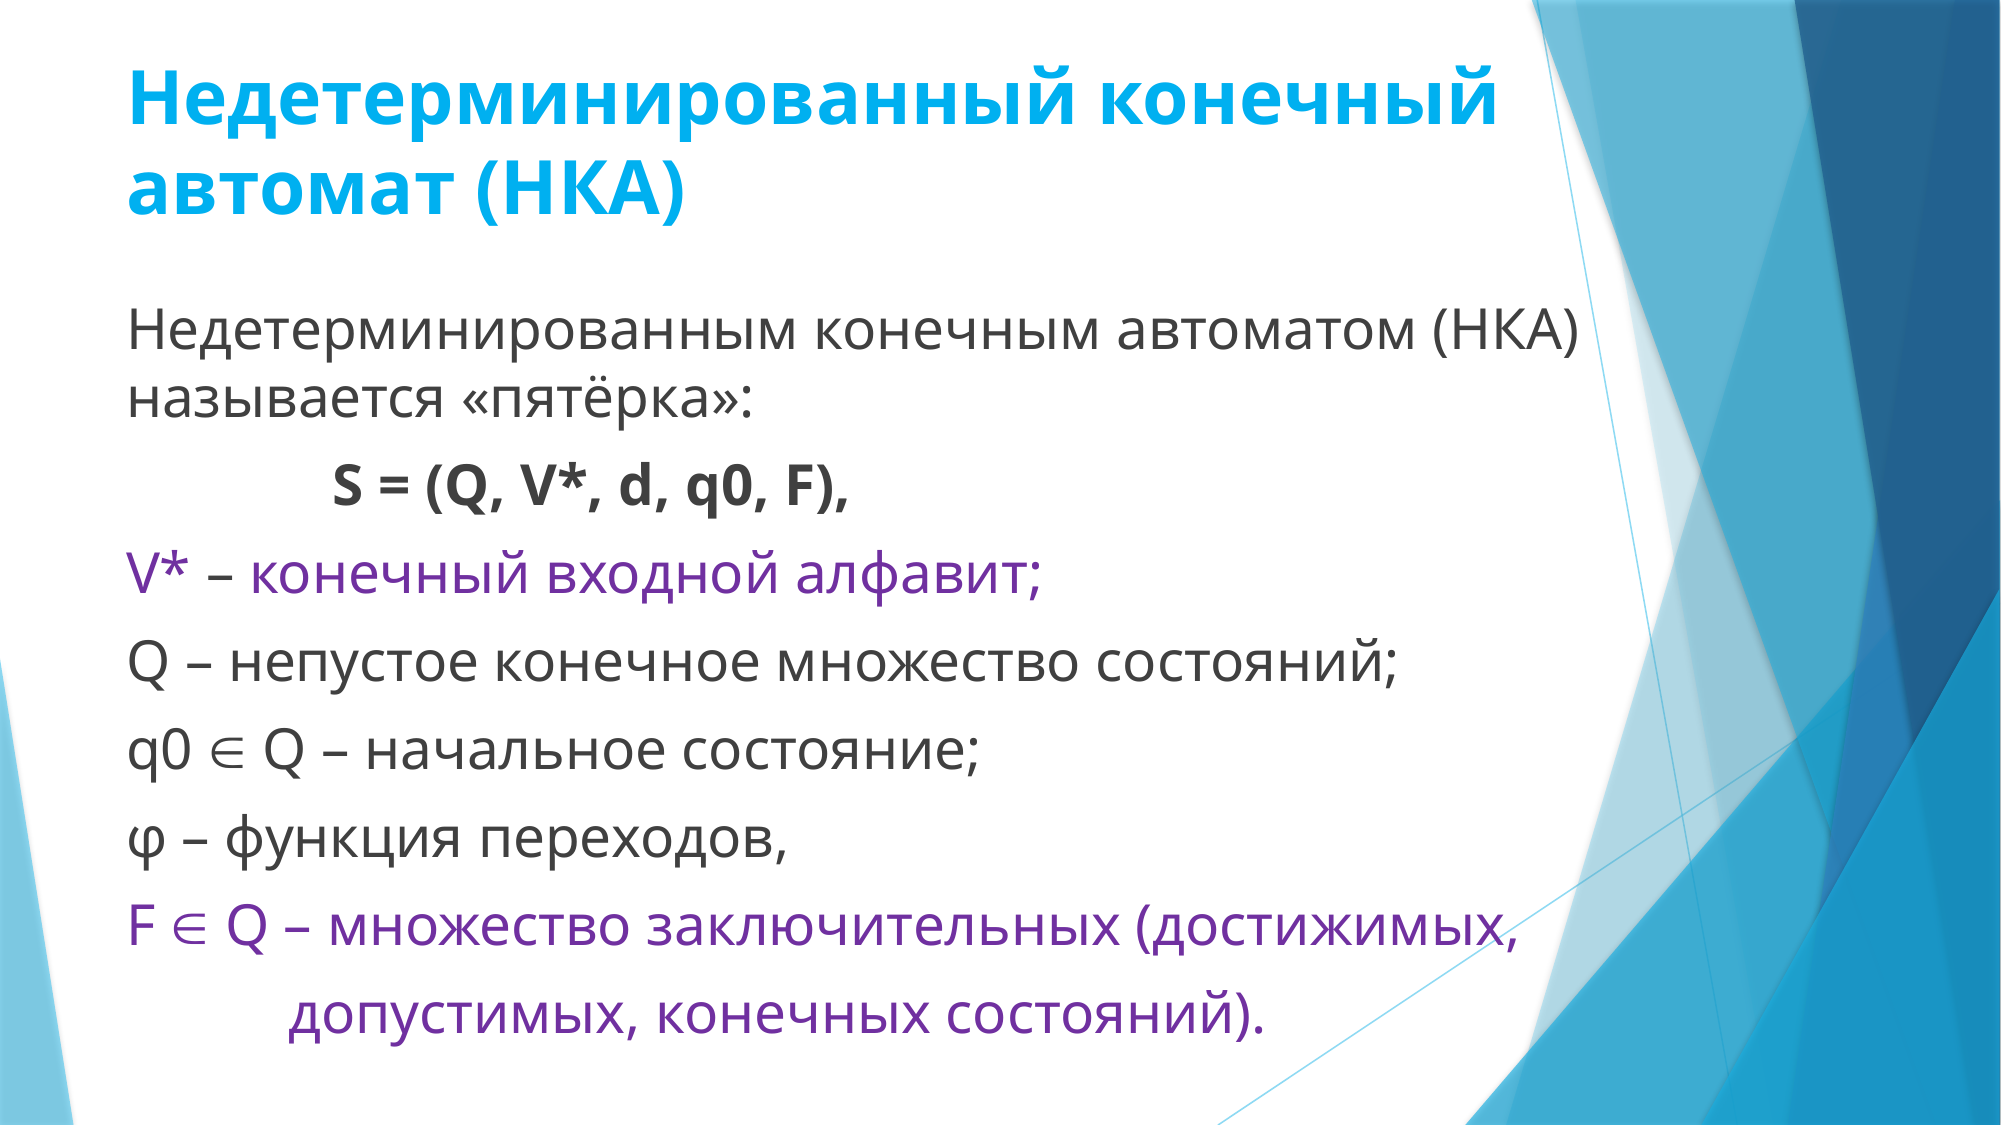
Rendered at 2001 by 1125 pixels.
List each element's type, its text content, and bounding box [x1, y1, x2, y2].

title Недетерминированный конечный автомат (НКА) [111, 42, 1522, 259]
list Недетерминированным конечным автоматом (НКА) называется «пятёрка»: S = (Q, V*, d, q0, F), V* – конечный входной алфавит; Q – непустое конечное множество состояний; q0  Q – начальное состояние; φ – функция переходов, F  Q – множество заключительных (достижимых, допустимых, конечных состояний). [111, 285, 1659, 1057]
